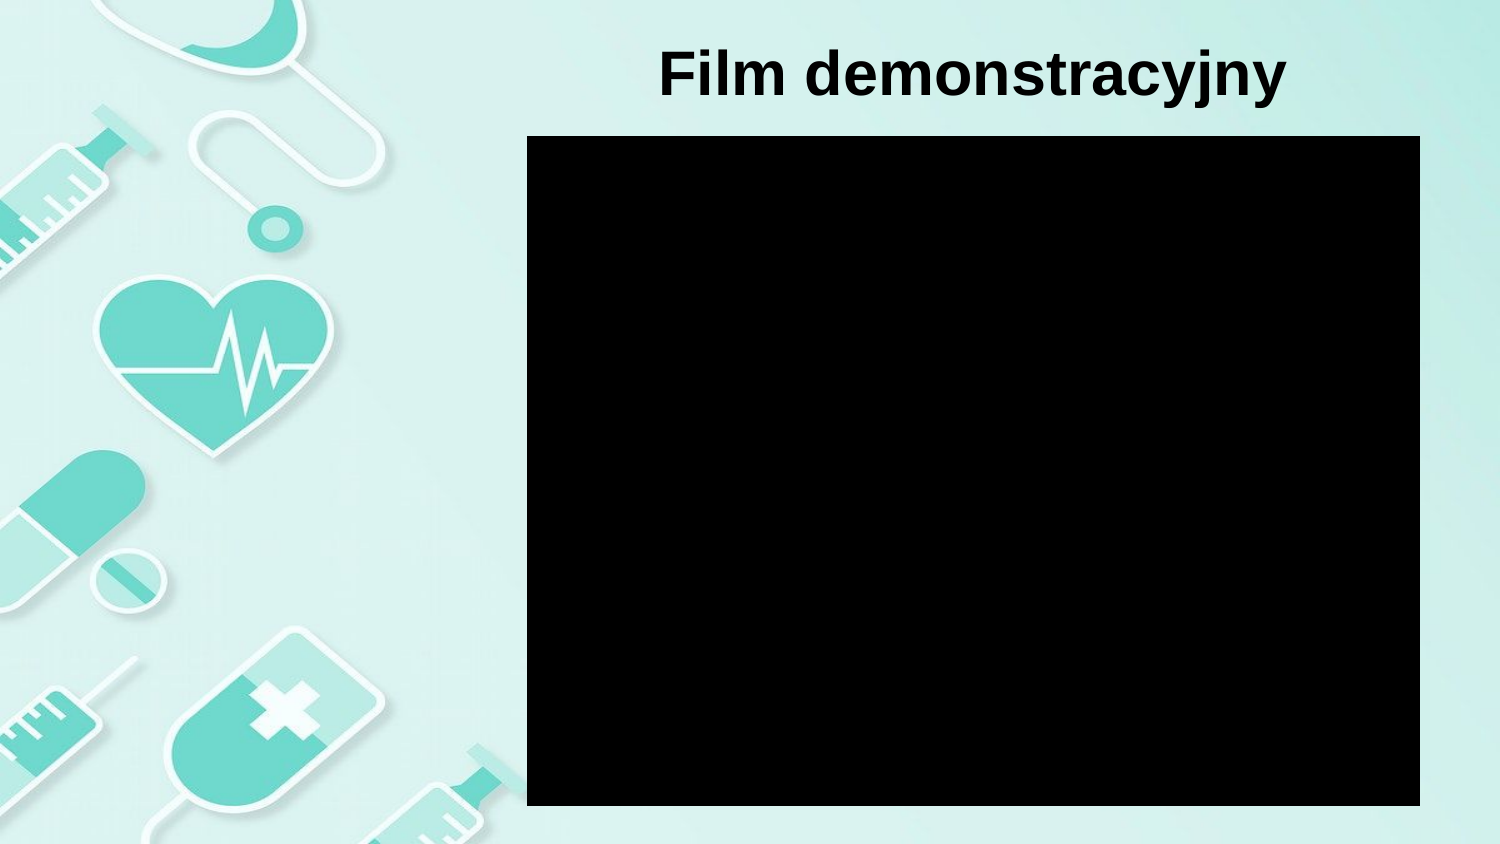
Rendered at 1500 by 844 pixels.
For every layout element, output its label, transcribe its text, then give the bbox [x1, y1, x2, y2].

picture [0, 0, 1500, 844]
title Film demonstracyjny [637, 17, 1310, 112]
